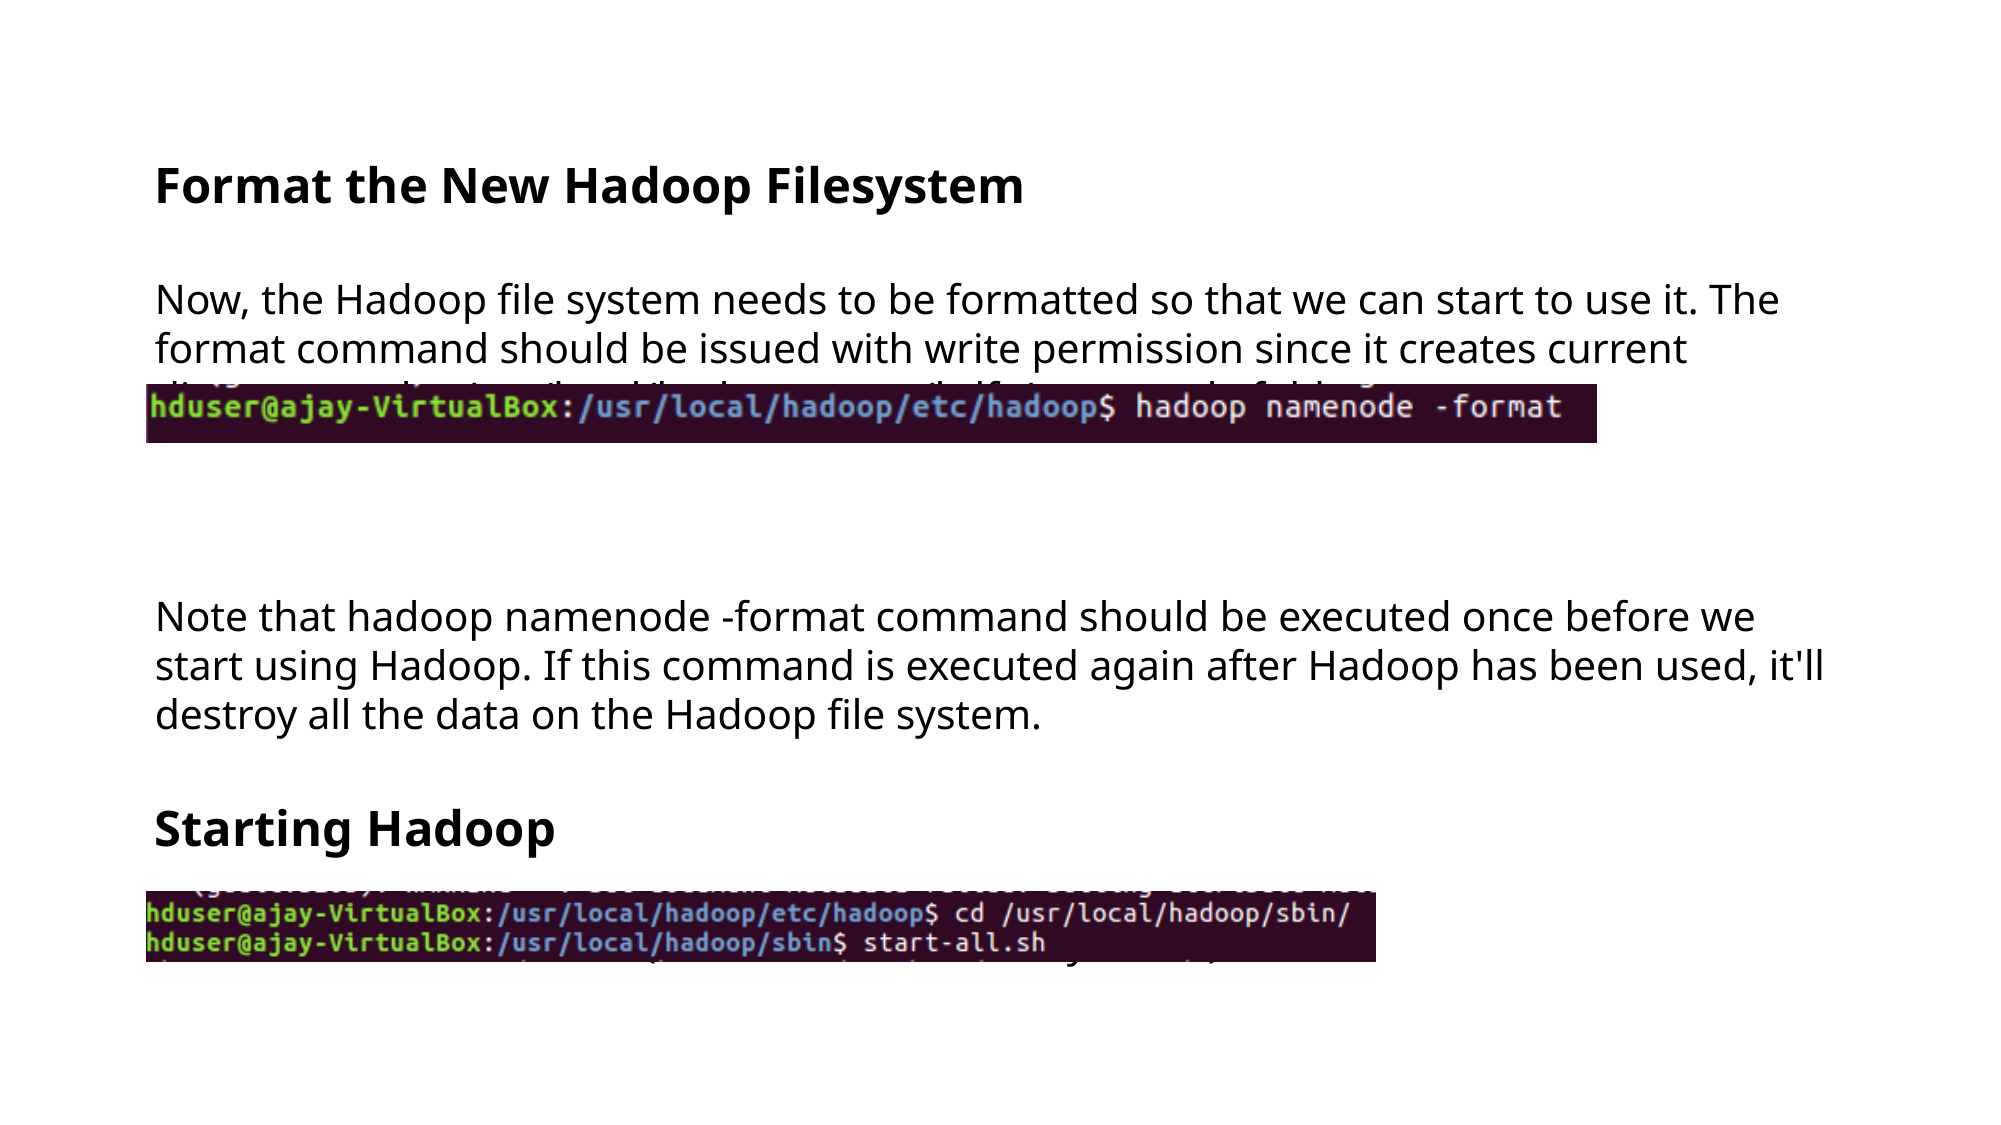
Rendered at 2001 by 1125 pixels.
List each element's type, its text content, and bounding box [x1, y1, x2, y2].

list Format the New Hadoop Filesystem Now, the Hadoop file system needs to be formatted so that we can start to use it. The format command should be issued with write permission since it creates current directory under /usr/local/hadoop_store/hdfs/namenode folder: Note that hadoop namenode -format command should be executed once before we start using Hadoop. If this command is executed again after Hadoop has been used, it'll destroy all the data on the Hadoop file system. Starting Hadoop We can use start-all.sh or (start-dfs.sh and start-yarn.sh) [145, 145, 1854, 979]
picture [146, 384, 1597, 443]
picture [146, 891, 1377, 962]
